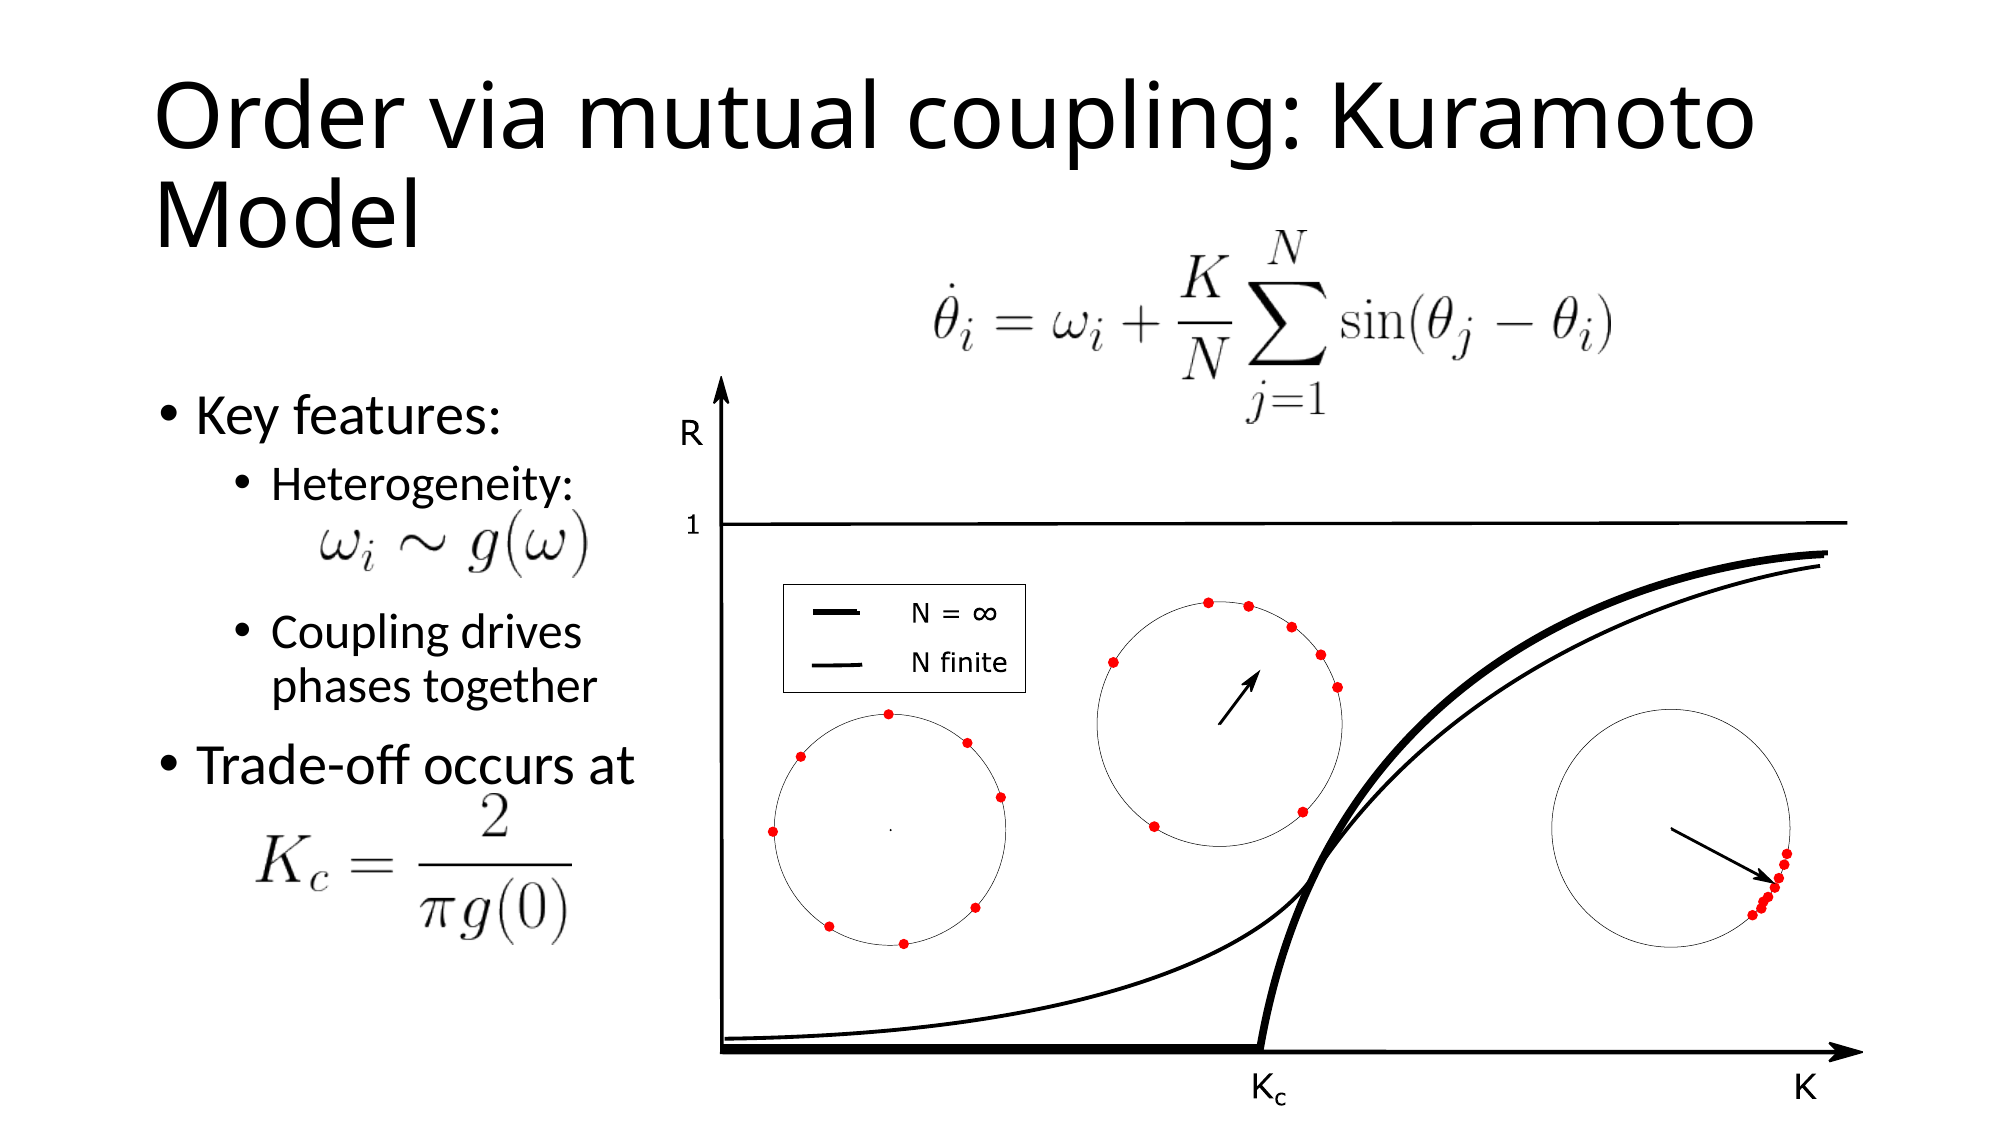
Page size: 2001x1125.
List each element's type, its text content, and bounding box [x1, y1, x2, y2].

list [934, 230, 1611, 376]
picture [254, 793, 572, 945]
list Key features: Heterogeneity: Coupling drives phases together Trade-off occurs at [143, 376, 682, 1012]
picture [320, 509, 588, 578]
picture [682, 376, 1863, 1106]
title Order via mutual coupling: Kuramoto Model [137, 59, 1863, 278]
